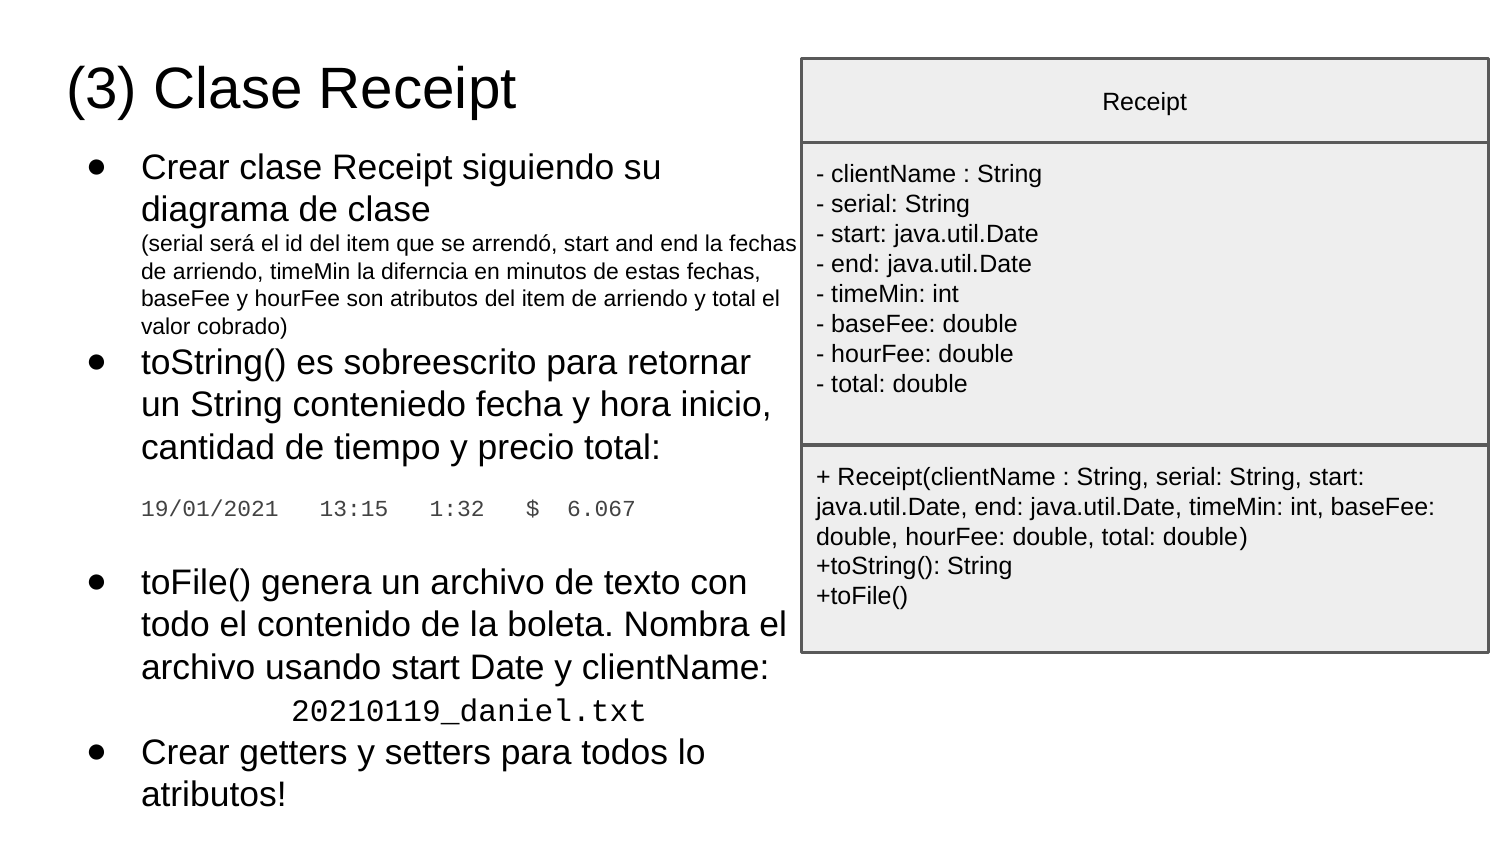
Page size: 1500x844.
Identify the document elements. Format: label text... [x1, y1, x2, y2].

title (3) Clase Receipt [51, 35, 1449, 128]
text_box Receipt [801, 58, 1489, 142]
text_box - clientName : String - serial: String - start: java.util.Date - end: java.util.Date - timeMin: int - baseFee: double - hourFee: double - total: double [801, 142, 1489, 445]
text_box Crear clase Receipt siguiendo su diagrama de clase (serial será el id del item que se arrendó, start and end la fechas de arriendo, timeMin la diferncia en minutos de estas fechas, baseFee y hourFee son atributos del item de arriendo y total el valor cobrado) toString() es sobreescrito para retornar un String conteniedo fecha y hora inicio, cantidad de tiempo y precio total: 19/01/2021 13:15 1:32 $ 6.067 toFile() genera un archivo de texto con todo el contenido de la boleta. Nombra el archivo usando start Date y clientName: 20210119_daniel.txt Crear getters y setters para todos lo atributos! [51, 128, 814, 316]
text_box + Receipt(clientName : String, serial: String, start: java.util.Date, end: java.util.Date, timeMin: int, baseFee: double, hourFee: double, total: double) +toString(): String +toFile() [801, 445, 1489, 653]
